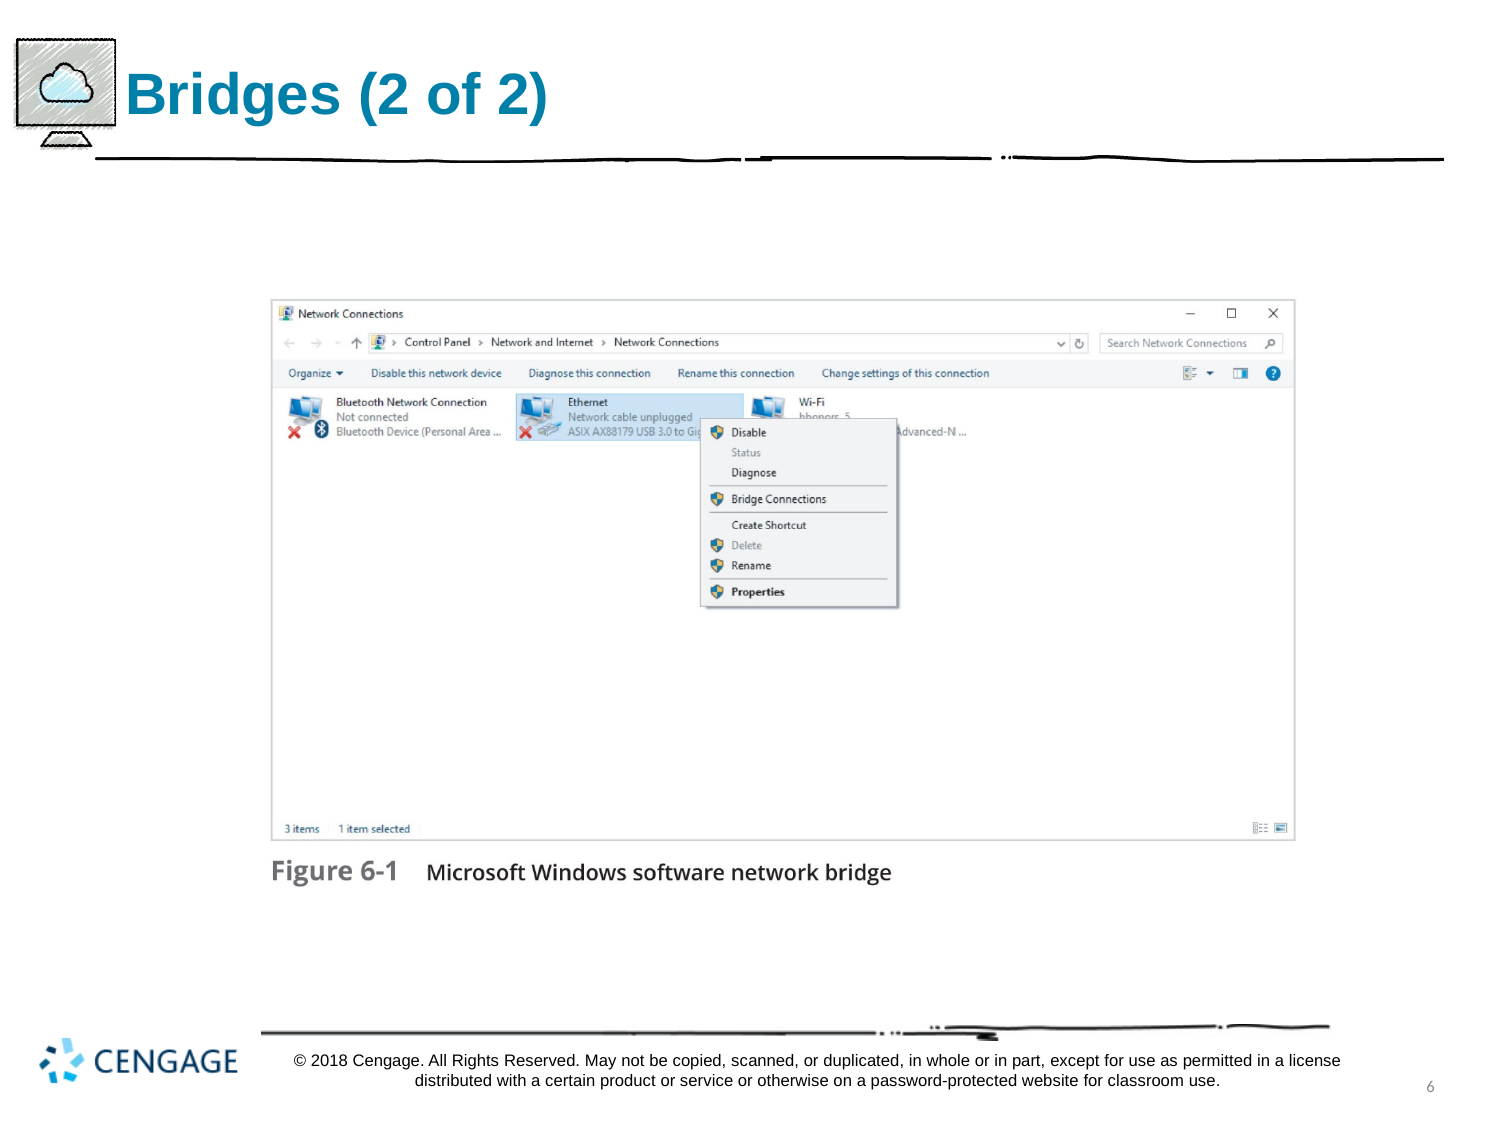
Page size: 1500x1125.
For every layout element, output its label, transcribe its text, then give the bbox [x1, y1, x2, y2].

picture [268, 296, 1299, 889]
picture [261, 1024, 1331, 1041]
picture [19, 1024, 250, 1096]
picture [13, 36, 117, 151]
picture [95, 155, 1444, 163]
footer © 2018 Cengage. All Rights Reserved. May not be copied, scanned, or duplicated, in whole or in part, except for use as permitted in a license distributed with a certain product or service or otherwise on a password-protected website for classroom use. [262, 1050, 1375, 1091]
title Bridges (2 of 2) [125, 55, 1442, 127]
